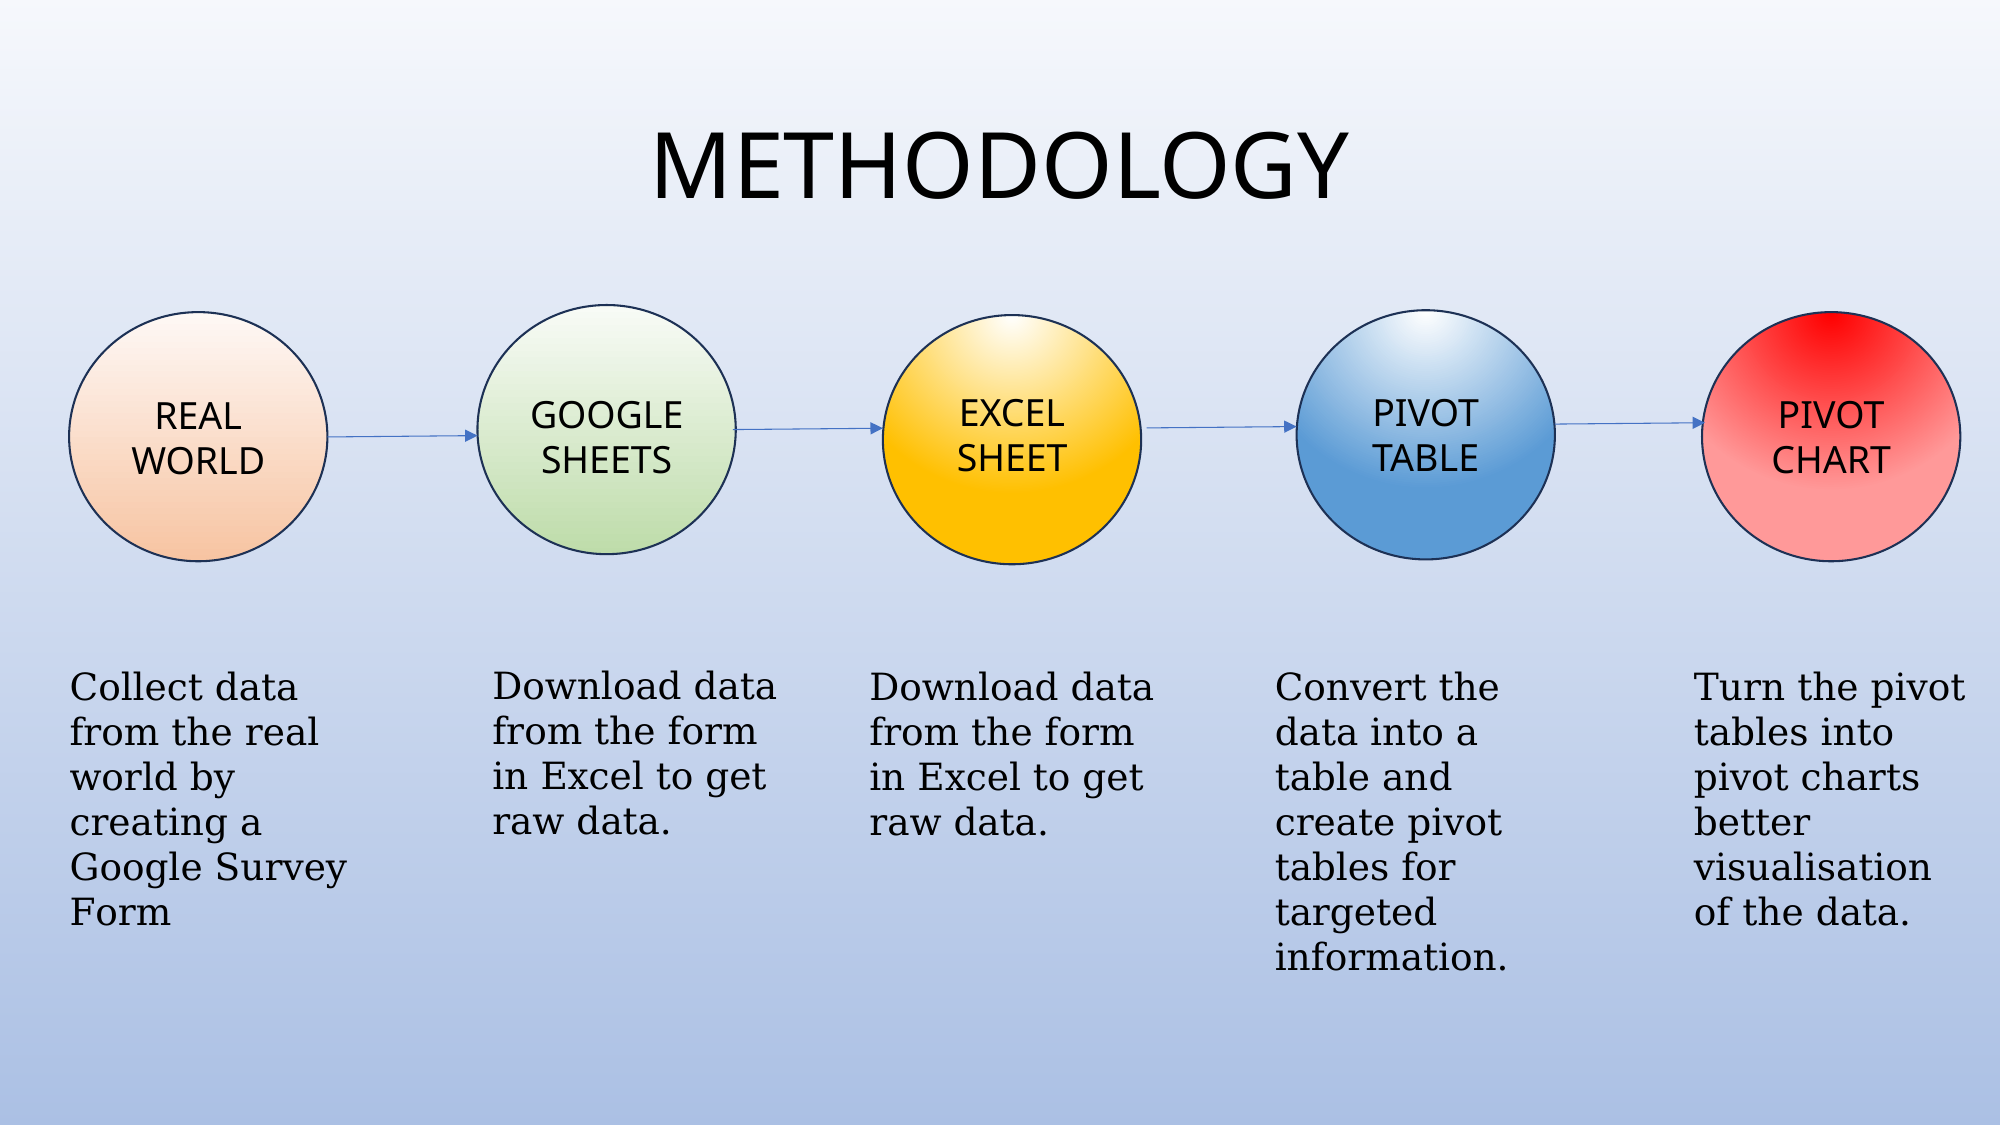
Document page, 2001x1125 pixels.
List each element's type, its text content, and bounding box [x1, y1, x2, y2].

text_box Convert the data into a table and create pivot tables for targeted information. [1260, 655, 1597, 986]
text_box Download data from the form in Excel to get raw data. [854, 655, 1170, 851]
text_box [69, 304, 1961, 565]
text_box Collect data from the real world by creating a Google Survey Form [54, 655, 370, 941]
title METHODOLOGY [137, 59, 1863, 278]
text_box Turn the pivot tables into pivot charts better visualisation of the data. [1679, 655, 1995, 941]
text_box Download data from the form in Excel to get raw data. [477, 654, 793, 850]
